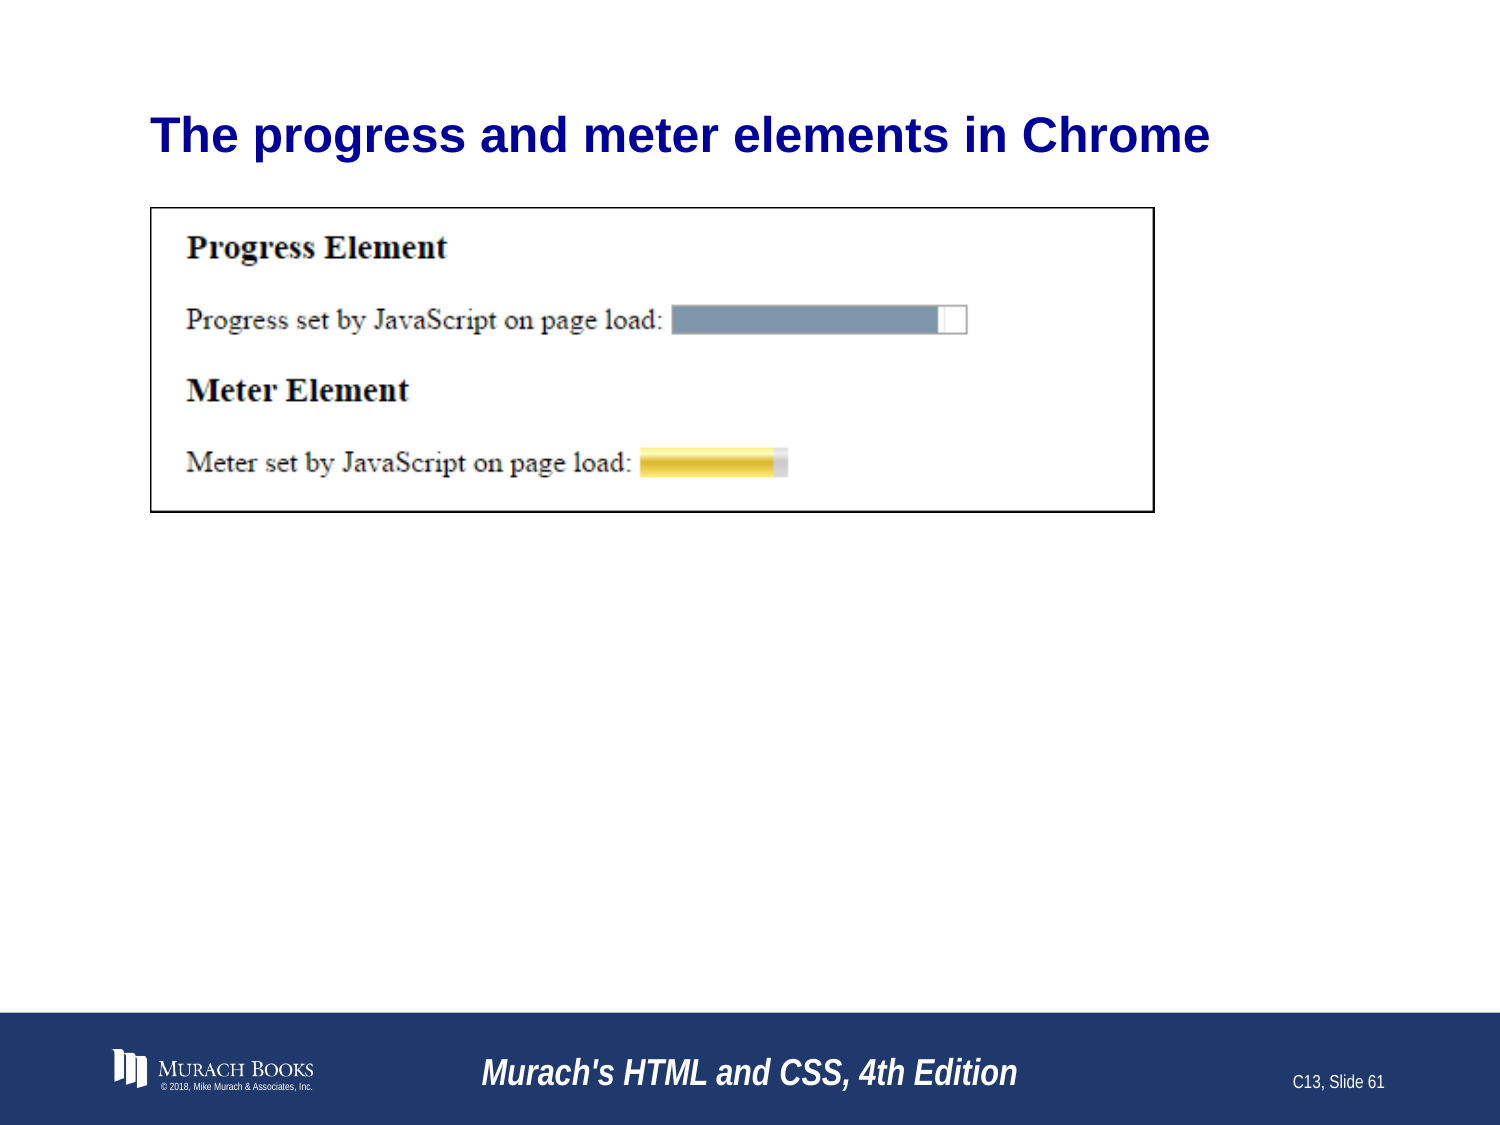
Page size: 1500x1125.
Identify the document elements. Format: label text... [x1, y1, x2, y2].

footer © 2018, Mike Murach & Associates, Inc. [12, 1025, 463, 1100]
slide_number Murach's HTML and CSS, 4th Edition [463, 1025, 1050, 1100]
slide_number C13, Slide 61 [1087, 1025, 1400, 1100]
title The progress and meter elements in Chrome [150, 102, 1350, 164]
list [149, 207, 1155, 513]
